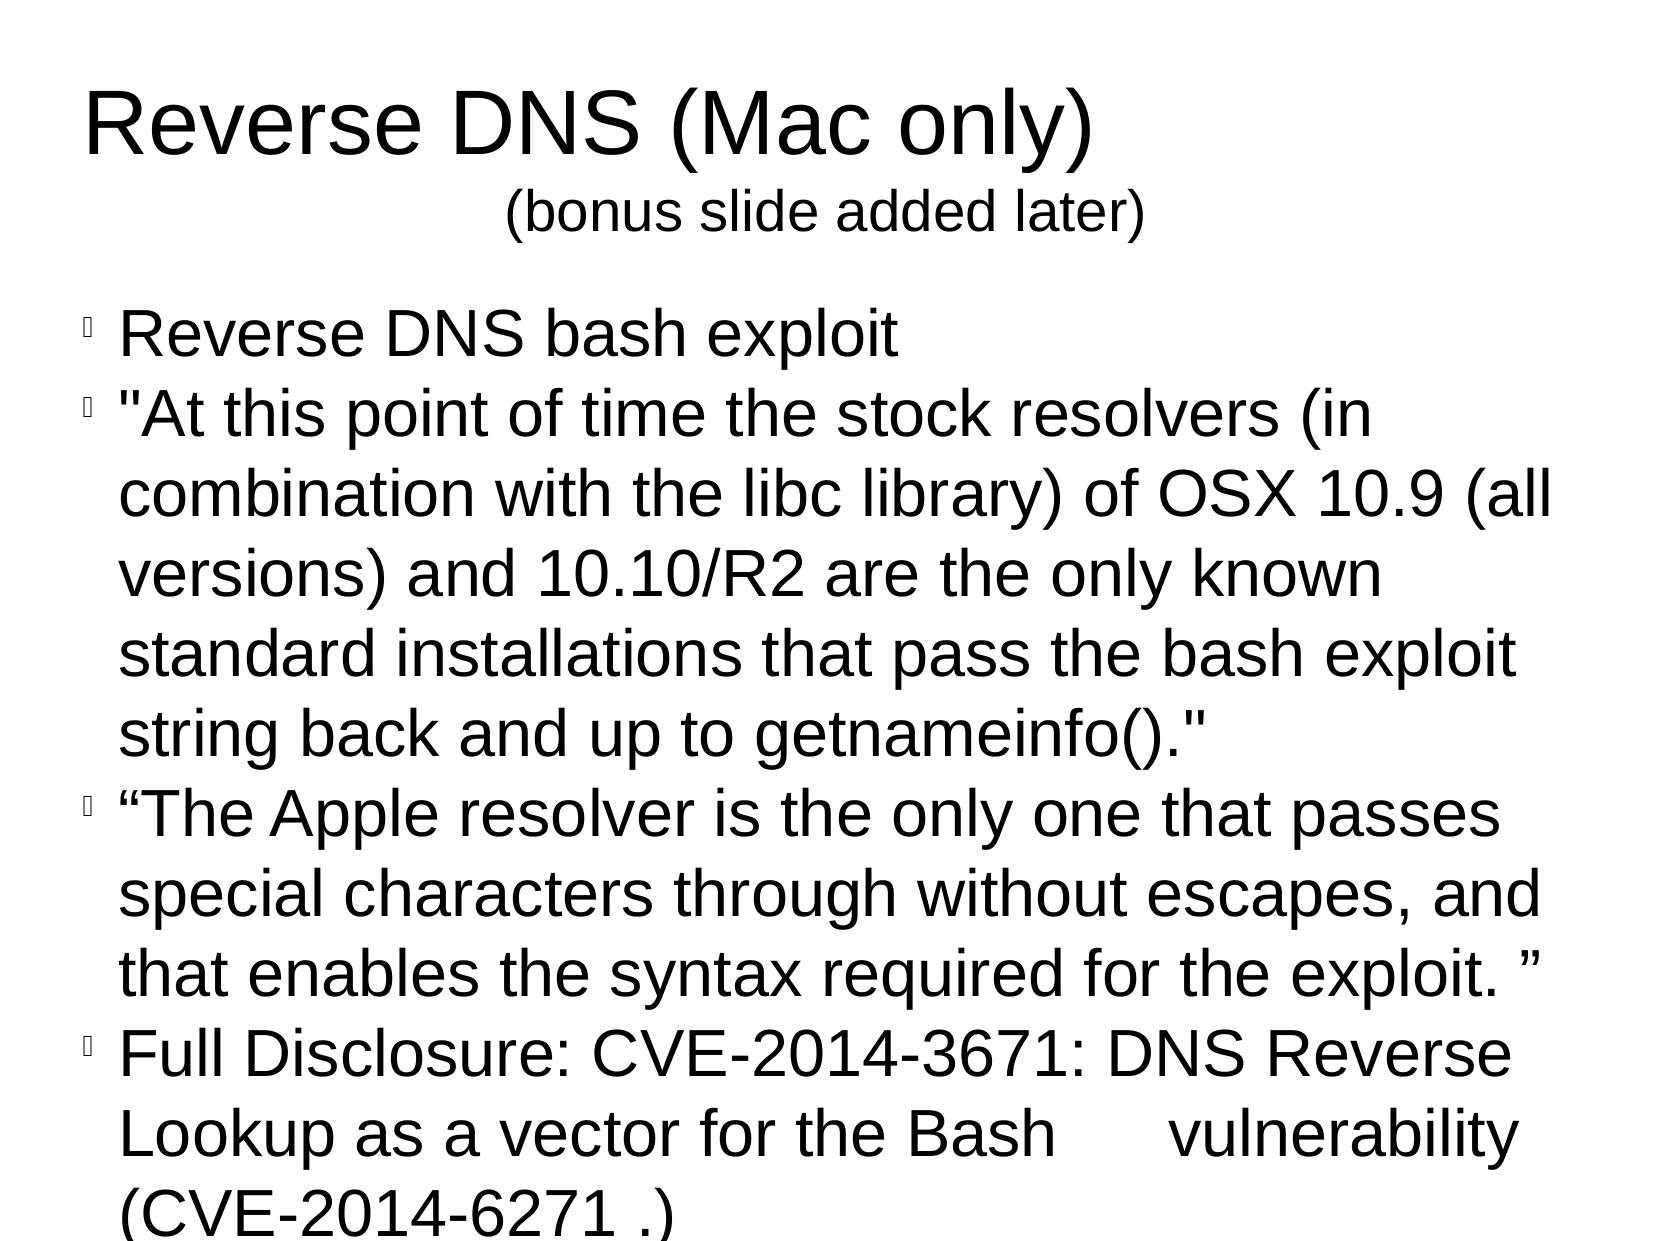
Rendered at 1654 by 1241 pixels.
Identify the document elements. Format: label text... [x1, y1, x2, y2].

text_box Reverse DNS (Mac only) (bonus slide added later) [82, 49, 1571, 257]
text_box Reverse DNS bash exploit "At this point of time the stock resolvers (in combination with the libc library) of OSX 10.9 (all versions) and 10.10/R2 are the only known standard installations that pass the bash exploit string back and up to getnameinfo()." “The Apple resolver is the only one that passes special characters through without escapes, and that enables the syntax required for the exploit. ” Full Disclosure: CVE-2014-3671: DNS Reverse Lookup as a vector for the Bash vulnerability (CVE-2014-6271 .) http://seclists.org/fulldisclosure/2014/Oct/53 [82, 290, 1571, 1010]
